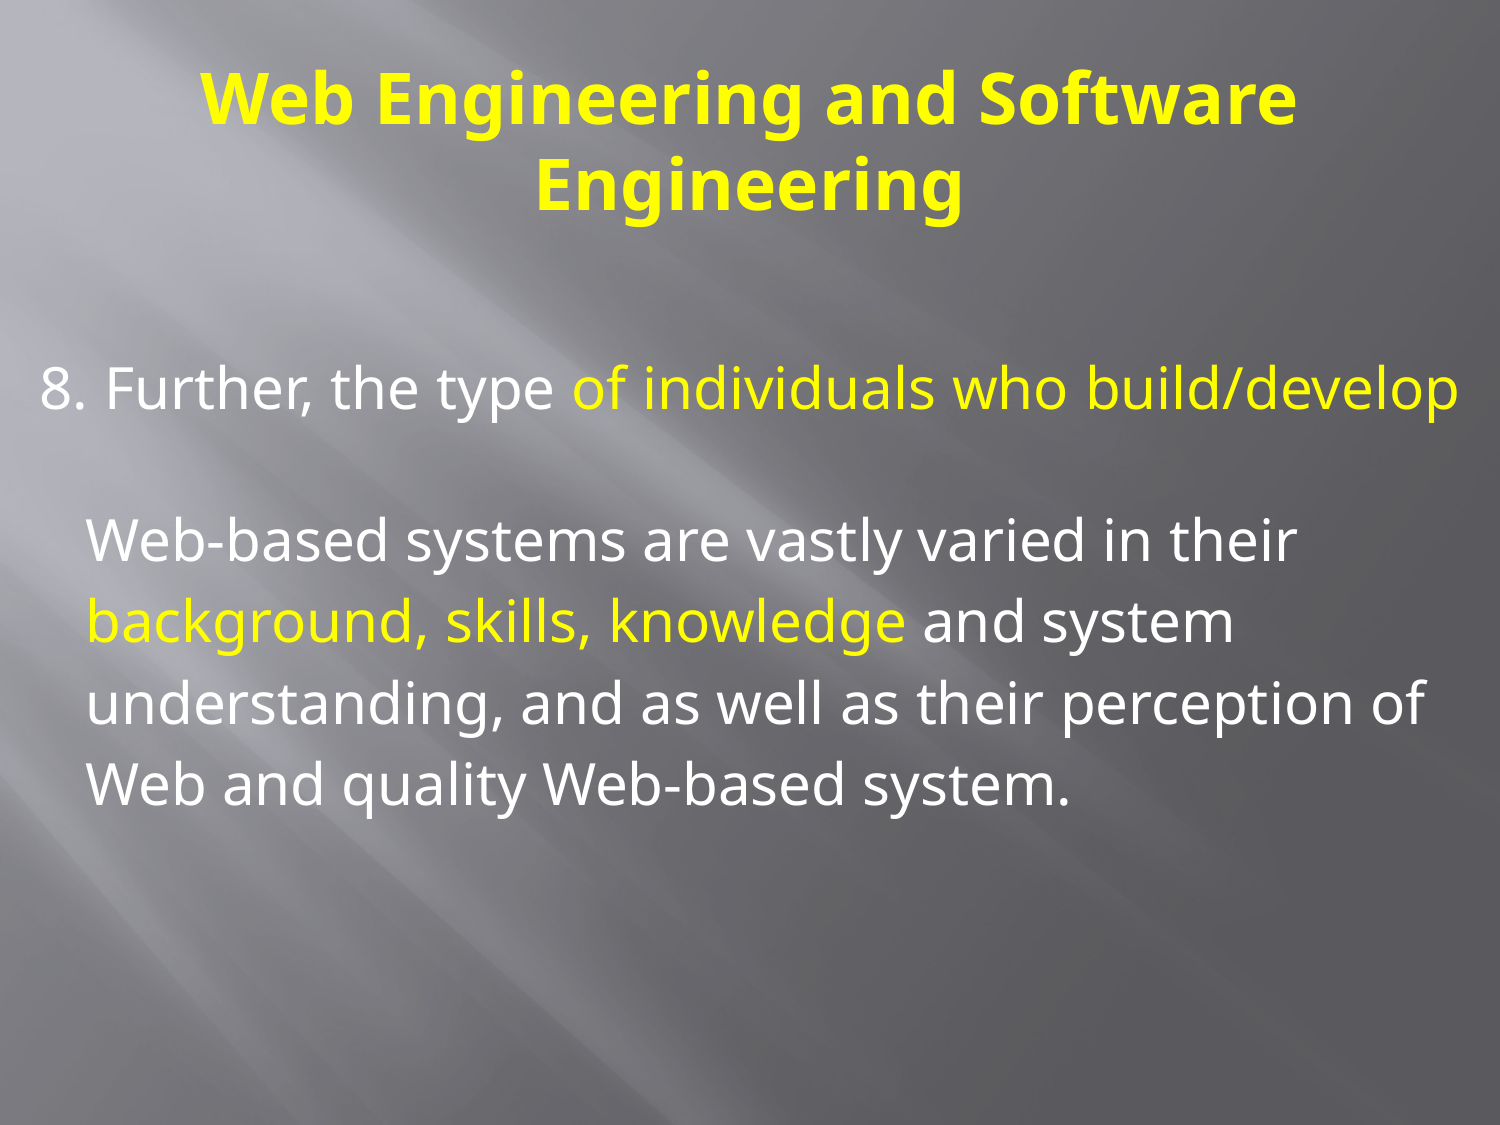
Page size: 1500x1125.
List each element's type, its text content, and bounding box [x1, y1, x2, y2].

title Web Engineering and Software Engineering [75, 45, 1425, 233]
list 8. Further, the type of individuals who build/develop Web-based systems are vastly varied in their background, skills, knowledge and system understanding, and as well as their perception of Web and quality Web-based system. [24, 262, 1475, 1088]
